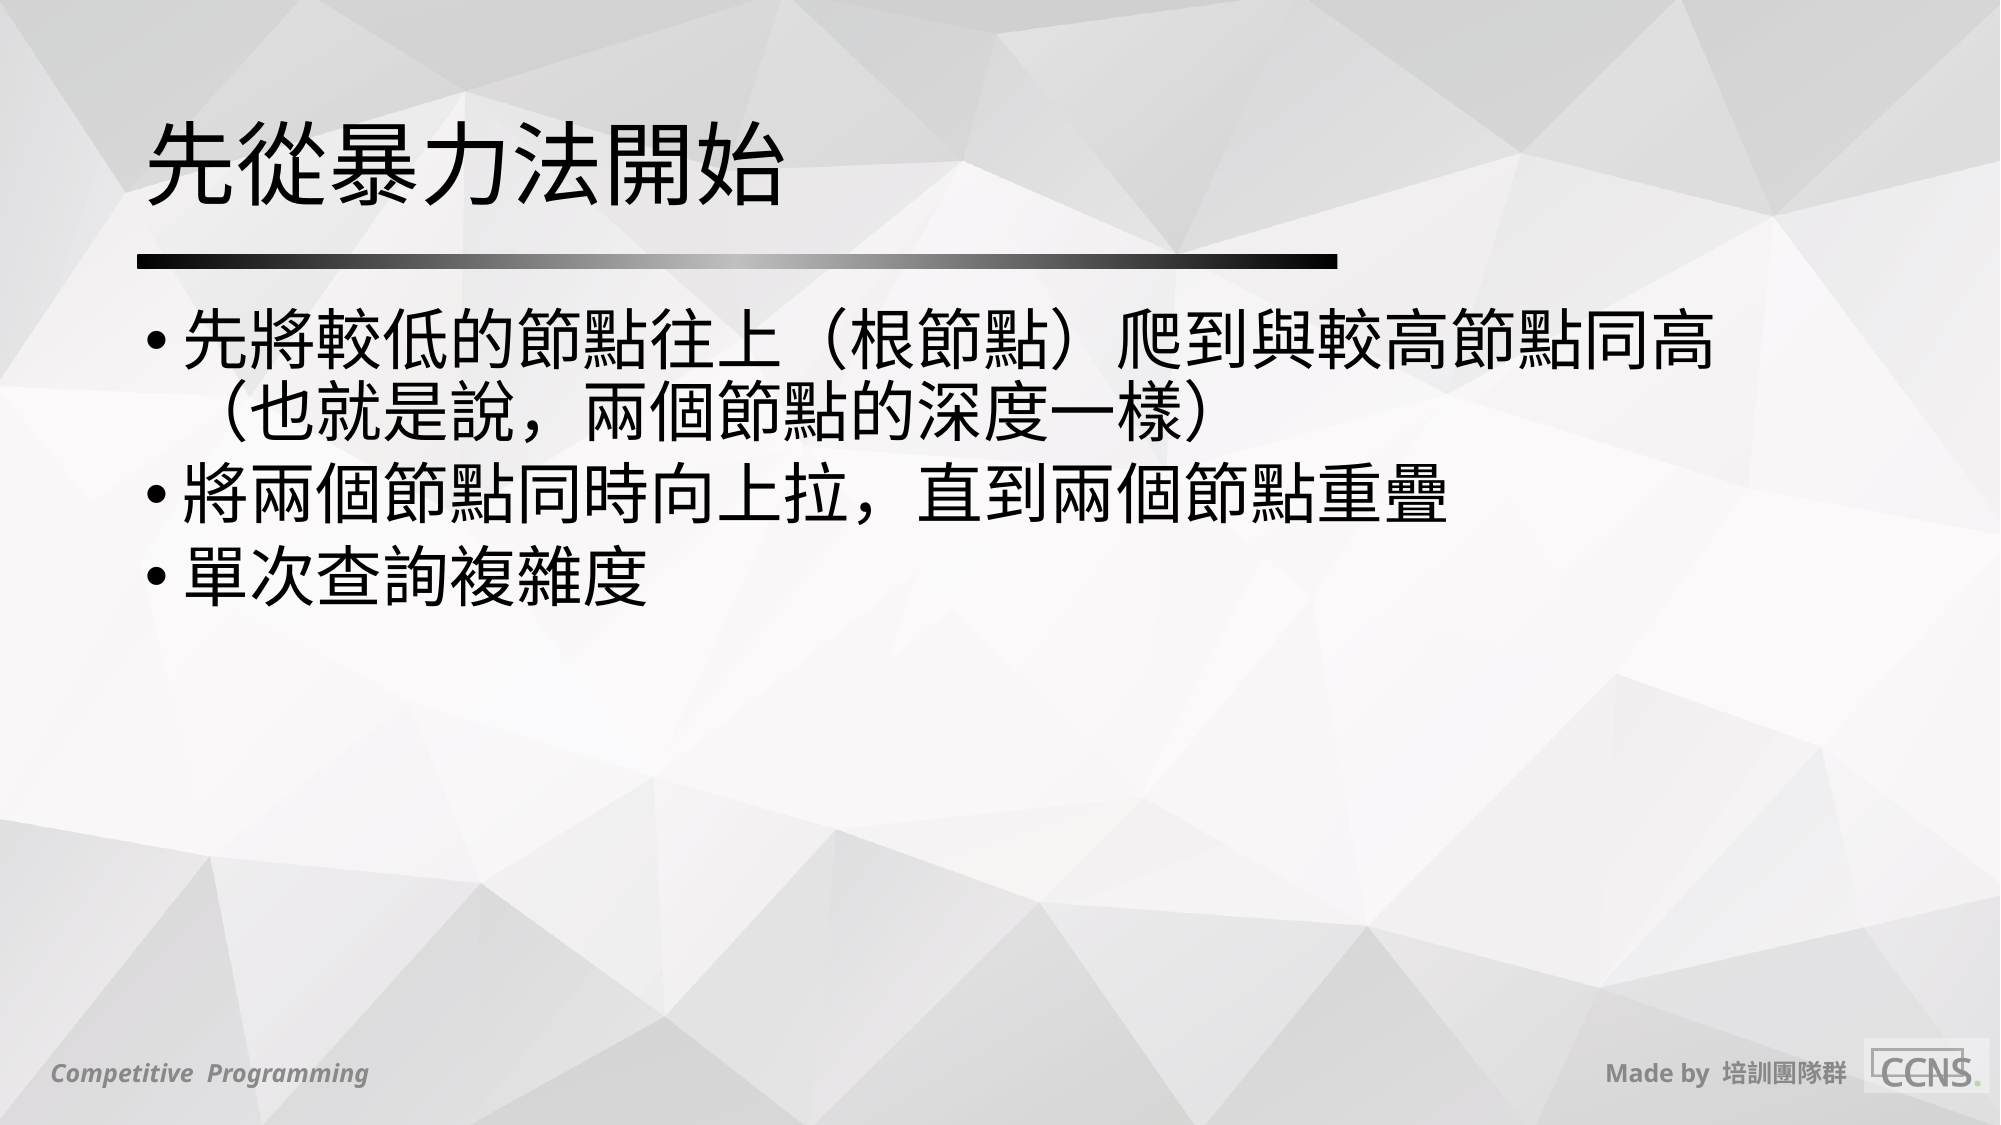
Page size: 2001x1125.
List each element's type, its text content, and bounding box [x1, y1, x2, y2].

picture [0, 0, 2000, 1125]
list 先將較低的節點往上（根節點）爬到與較高節點同高 （也就是說，兩個節點的深度一樣） 將兩個節點同時向上拉，直到兩個節點重疊 單次查詢複雜度 [136, 298, 1863, 1014]
title 先從暴力法開始 [136, 59, 1863, 278]
